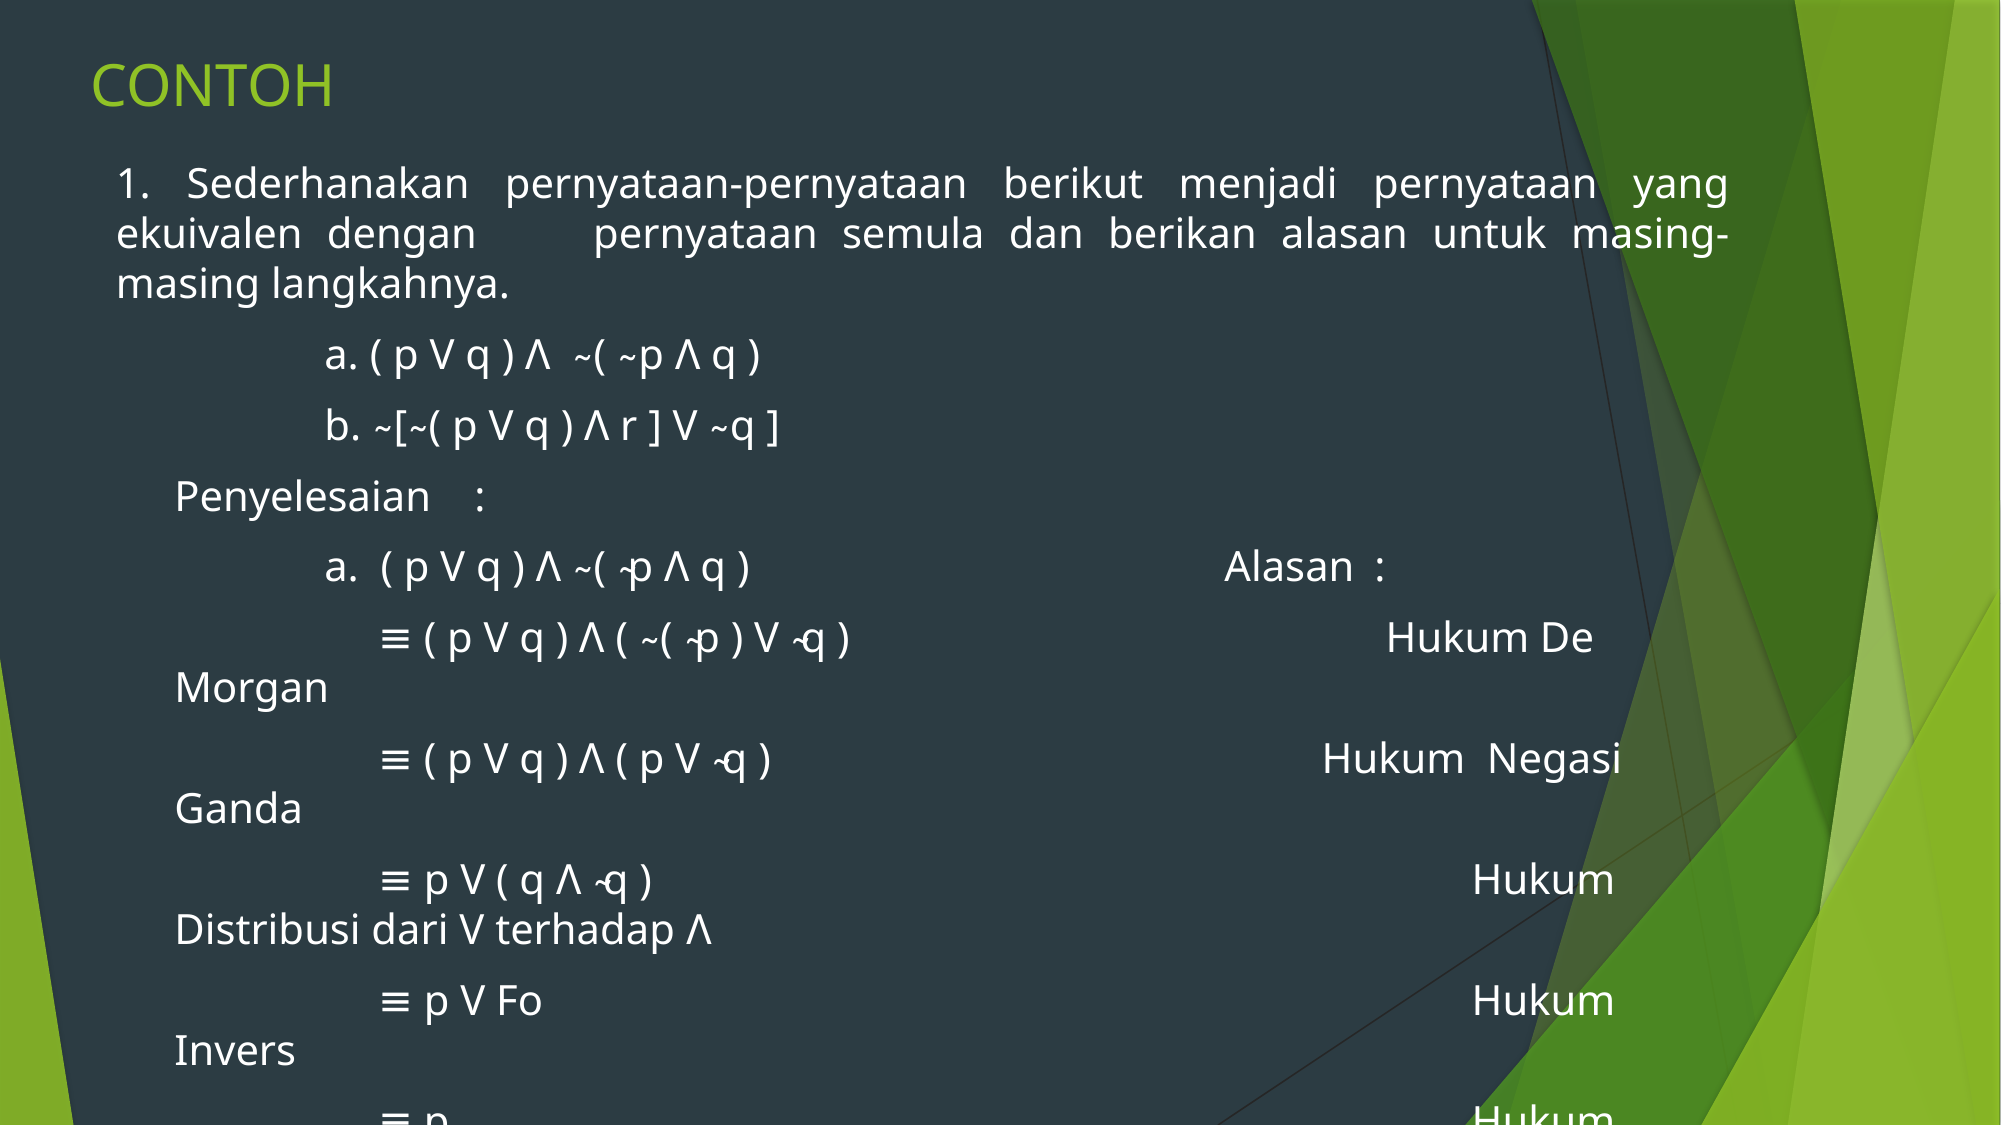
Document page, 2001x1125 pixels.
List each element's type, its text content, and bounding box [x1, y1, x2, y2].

list 1. Sederhanakan pernyataan-pernyataan berikut menjadi pernyataan yang ekuivalen dengan pernyataan semula dan berikan alasan untuk masing-masing langkahnya. a. ( p V q ) Λ ̴ ( ̴ p Λ q ) b. ̴ [ ̴ ( p V q ) Λ r ] V ̴ q ] Penyelesaian : a. ( p V q ) Λ ̴ ( ̴p Λ q ) Alasan : ≡ ( p V q ) Λ ( ̴ ( ̴p ) V ̴q ) Hukum De Morgan ≡ ( p V q ) Λ ( p V ̴q ) Hukum Negasi Ganda ≡ p V ( q Λ ̴q ) Hukum Distribusi dari V terhadap Λ ≡ p V Fo Hukum Invers ≡ p Hukum Identitas Jadi, ( p V q ) Λ ̴ ( ̴p Λ q ) ≡ p [41, 149, 1746, 1009]
title CONTOH [75, 40, 1486, 149]
